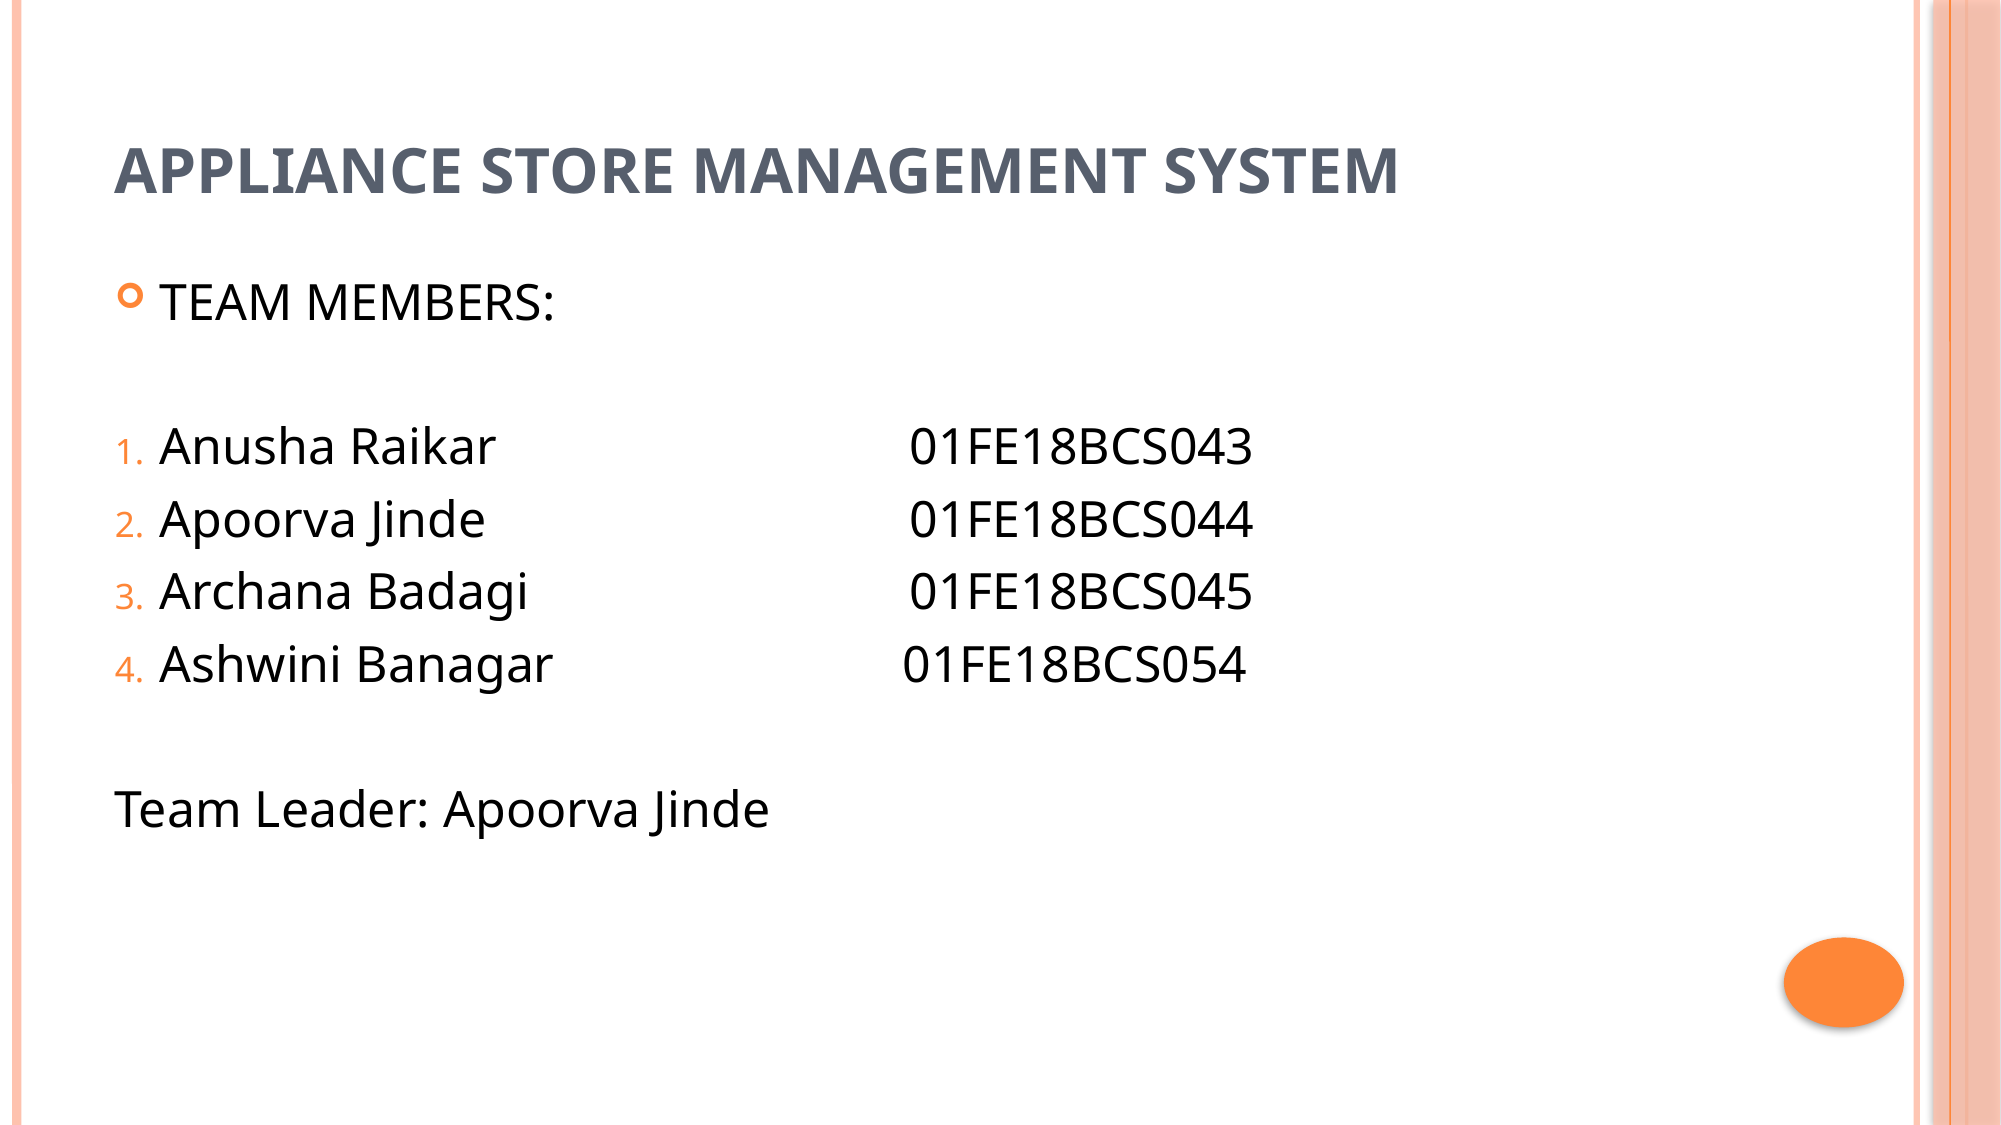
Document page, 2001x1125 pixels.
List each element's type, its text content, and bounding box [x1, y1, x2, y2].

title APPLIANCE STORE MANAGEMENT SYSTEM [99, 30, 1837, 214]
list TEAM MEMBERS: Anusha Raikar 01FE18BCS043 Apoorva Jinde 01FE18BCS044 Archana Badagi 01FE18BCS045 Ashwini Banagar 01FE18BCS054 Team Leader: Apoorva Jinde [99, 262, 1734, 1062]
